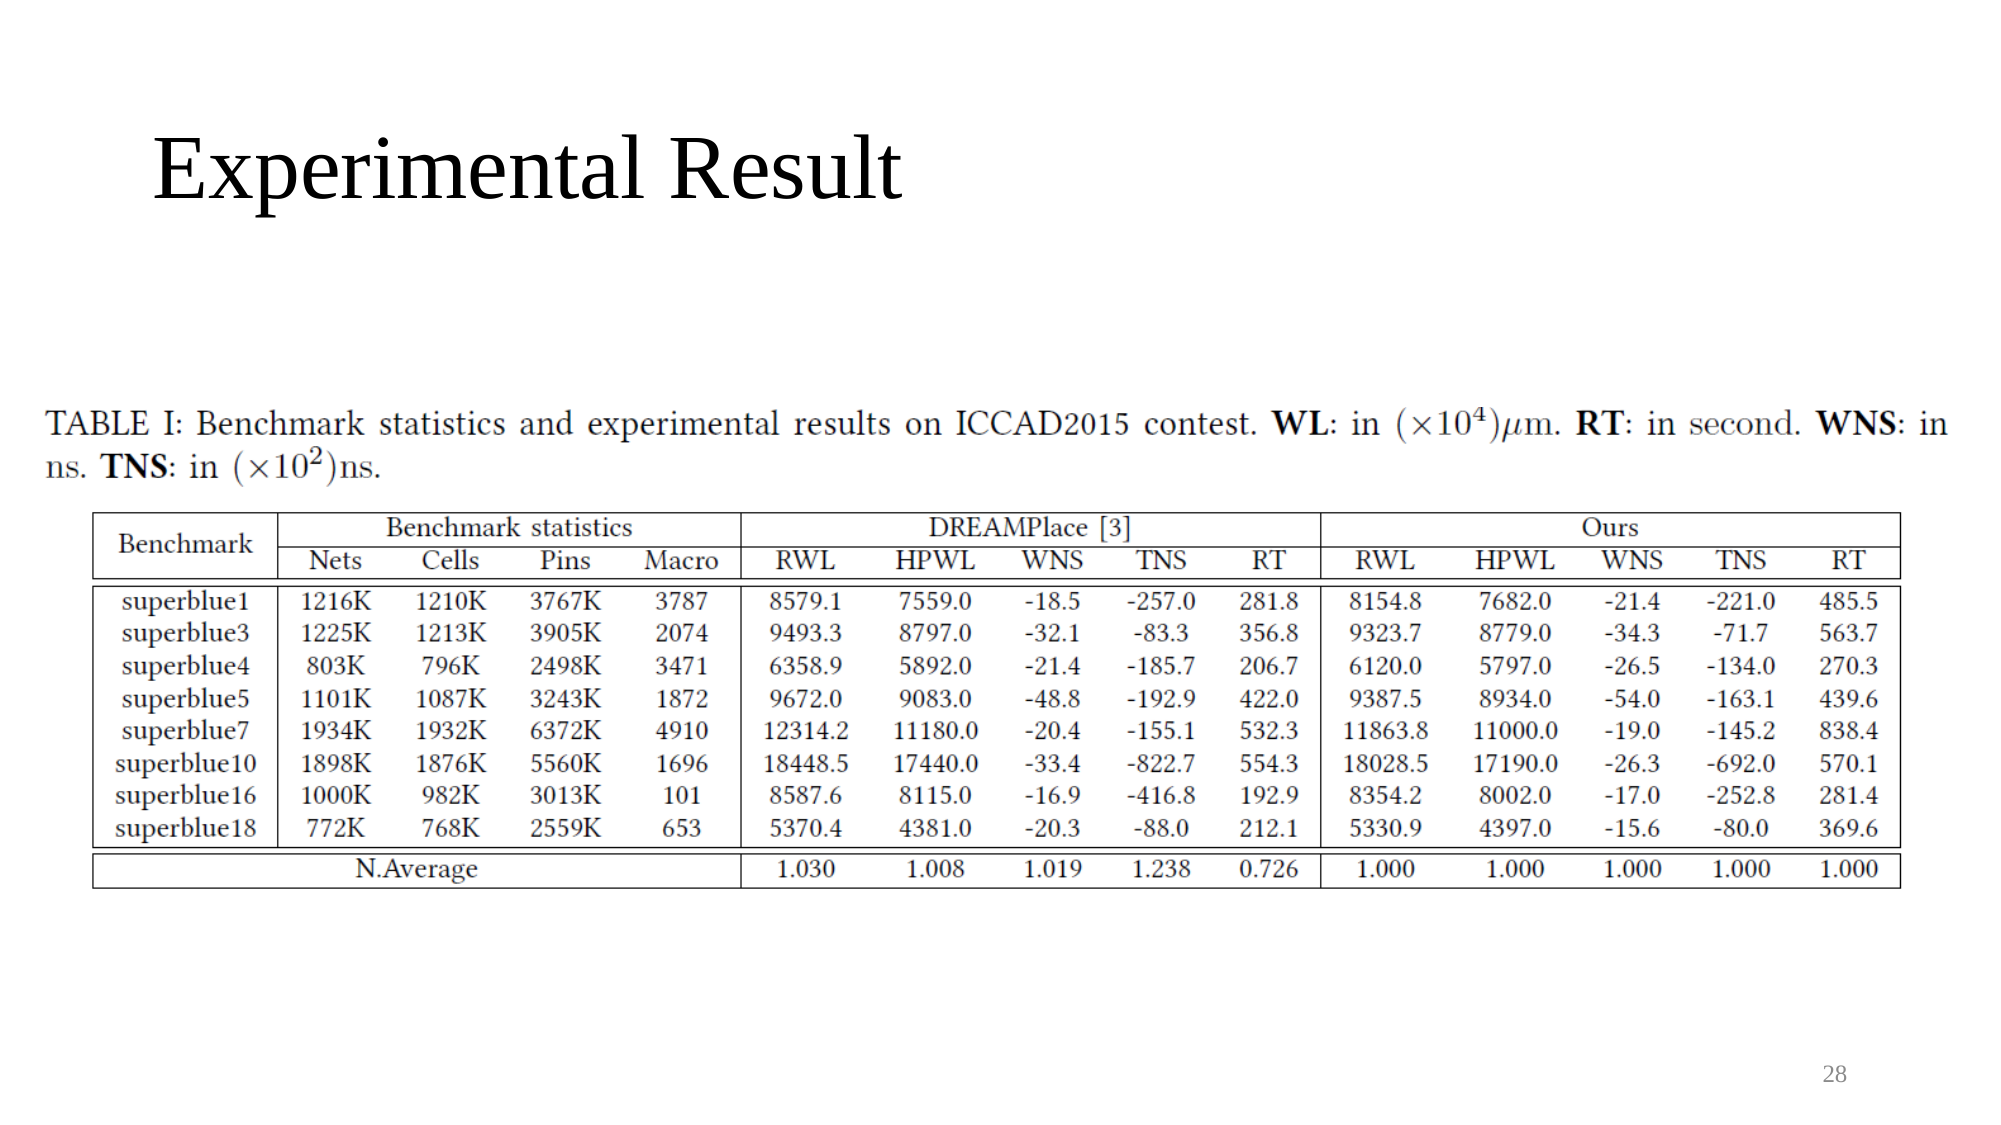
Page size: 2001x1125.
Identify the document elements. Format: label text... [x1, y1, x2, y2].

slide_number 27 [1412, 1042, 1863, 1103]
title Experimental Result [137, 59, 1863, 278]
picture [38, 407, 1962, 913]
